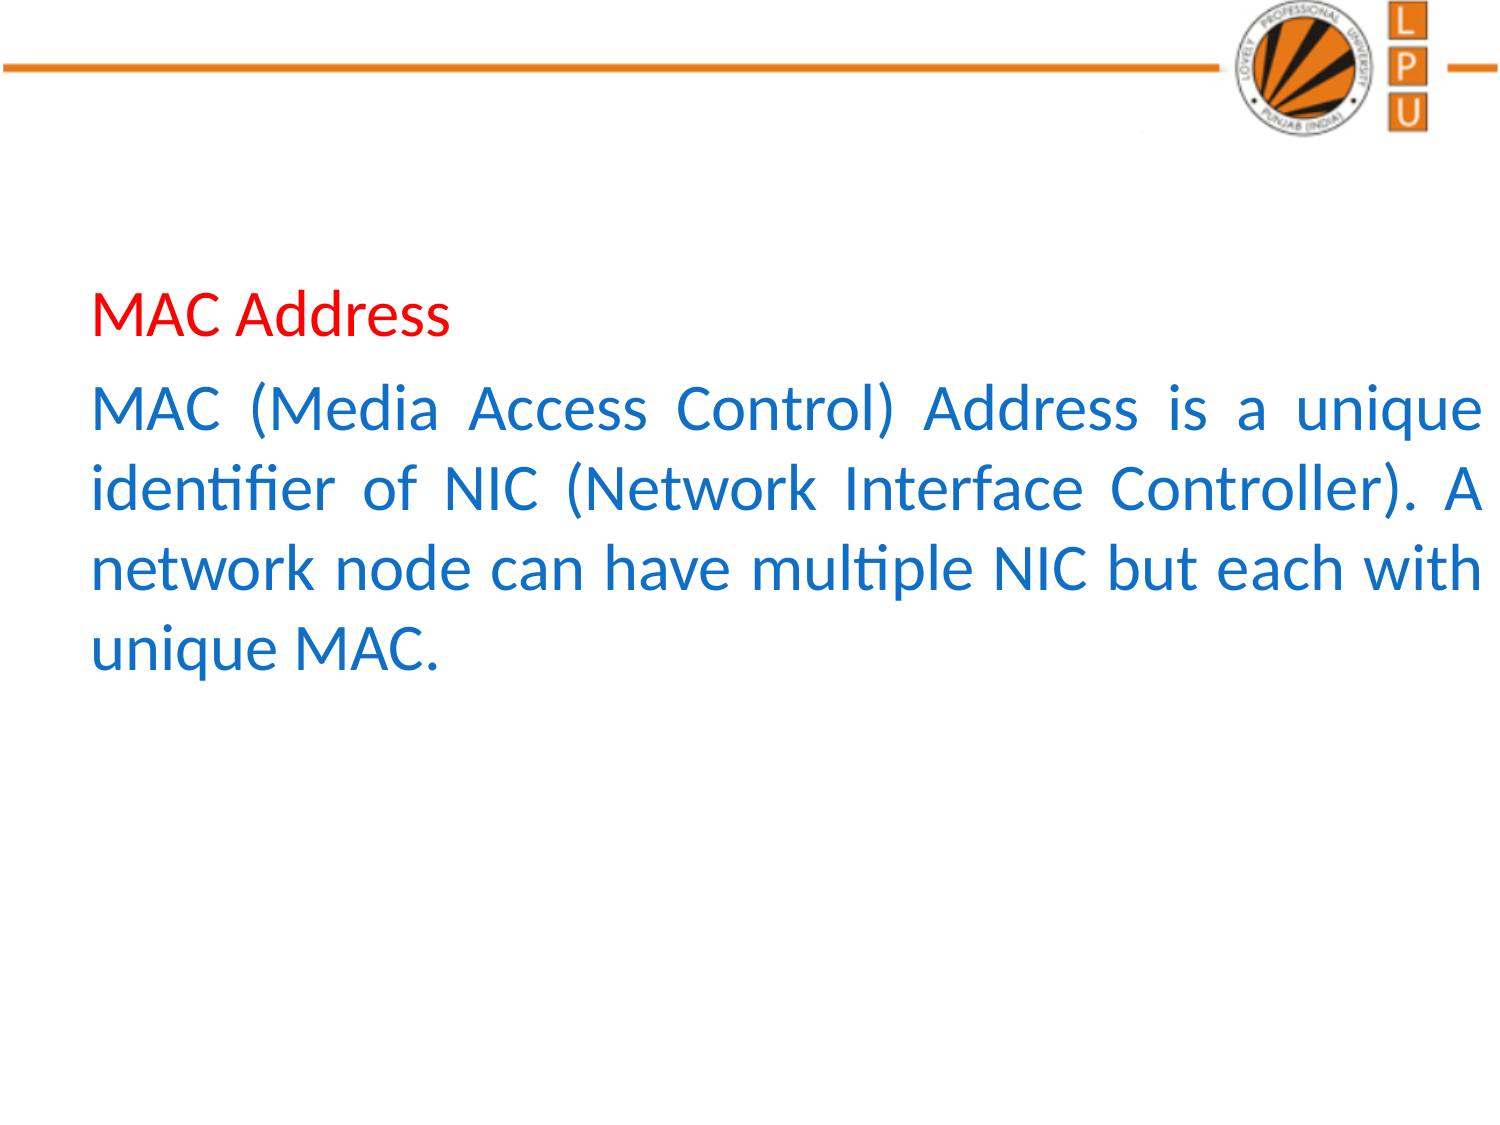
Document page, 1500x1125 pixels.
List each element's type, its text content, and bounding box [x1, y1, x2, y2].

picture [3, 0, 1500, 155]
list MAC Address MAC (Media Access Control) Address is a unique identifier of NIC (Network Interface Controller). A network node can have multiple NIC but each with unique MAC. [75, 262, 1500, 1005]
